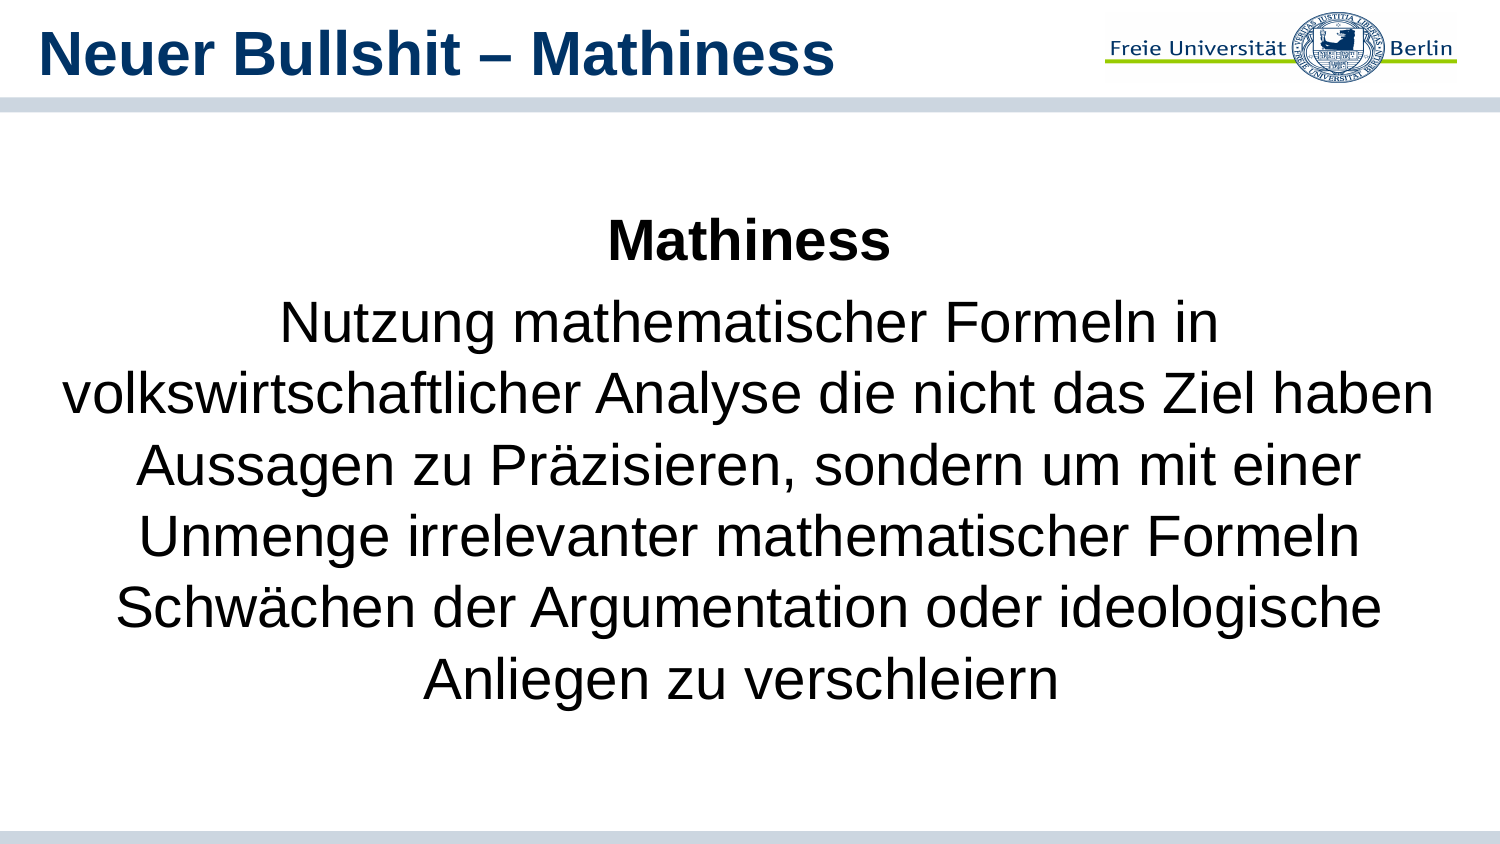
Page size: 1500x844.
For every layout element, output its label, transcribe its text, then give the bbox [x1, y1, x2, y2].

title Neuer Bullshit – Mathiness [38, 12, 1098, 83]
picture [1105, 12, 1457, 83]
list Mathiness Nutzung mathematischer Formeln in volkswirtschaftlicher Analyse die nicht das Ziel haben Aussagen zu Präzisieren, sondern um mit einer Unmenge irrelevanter mathematischer Formeln Schwächen der Argumentation oder ideologische Anliegen zu verschleiern [38, 120, 1462, 817]
